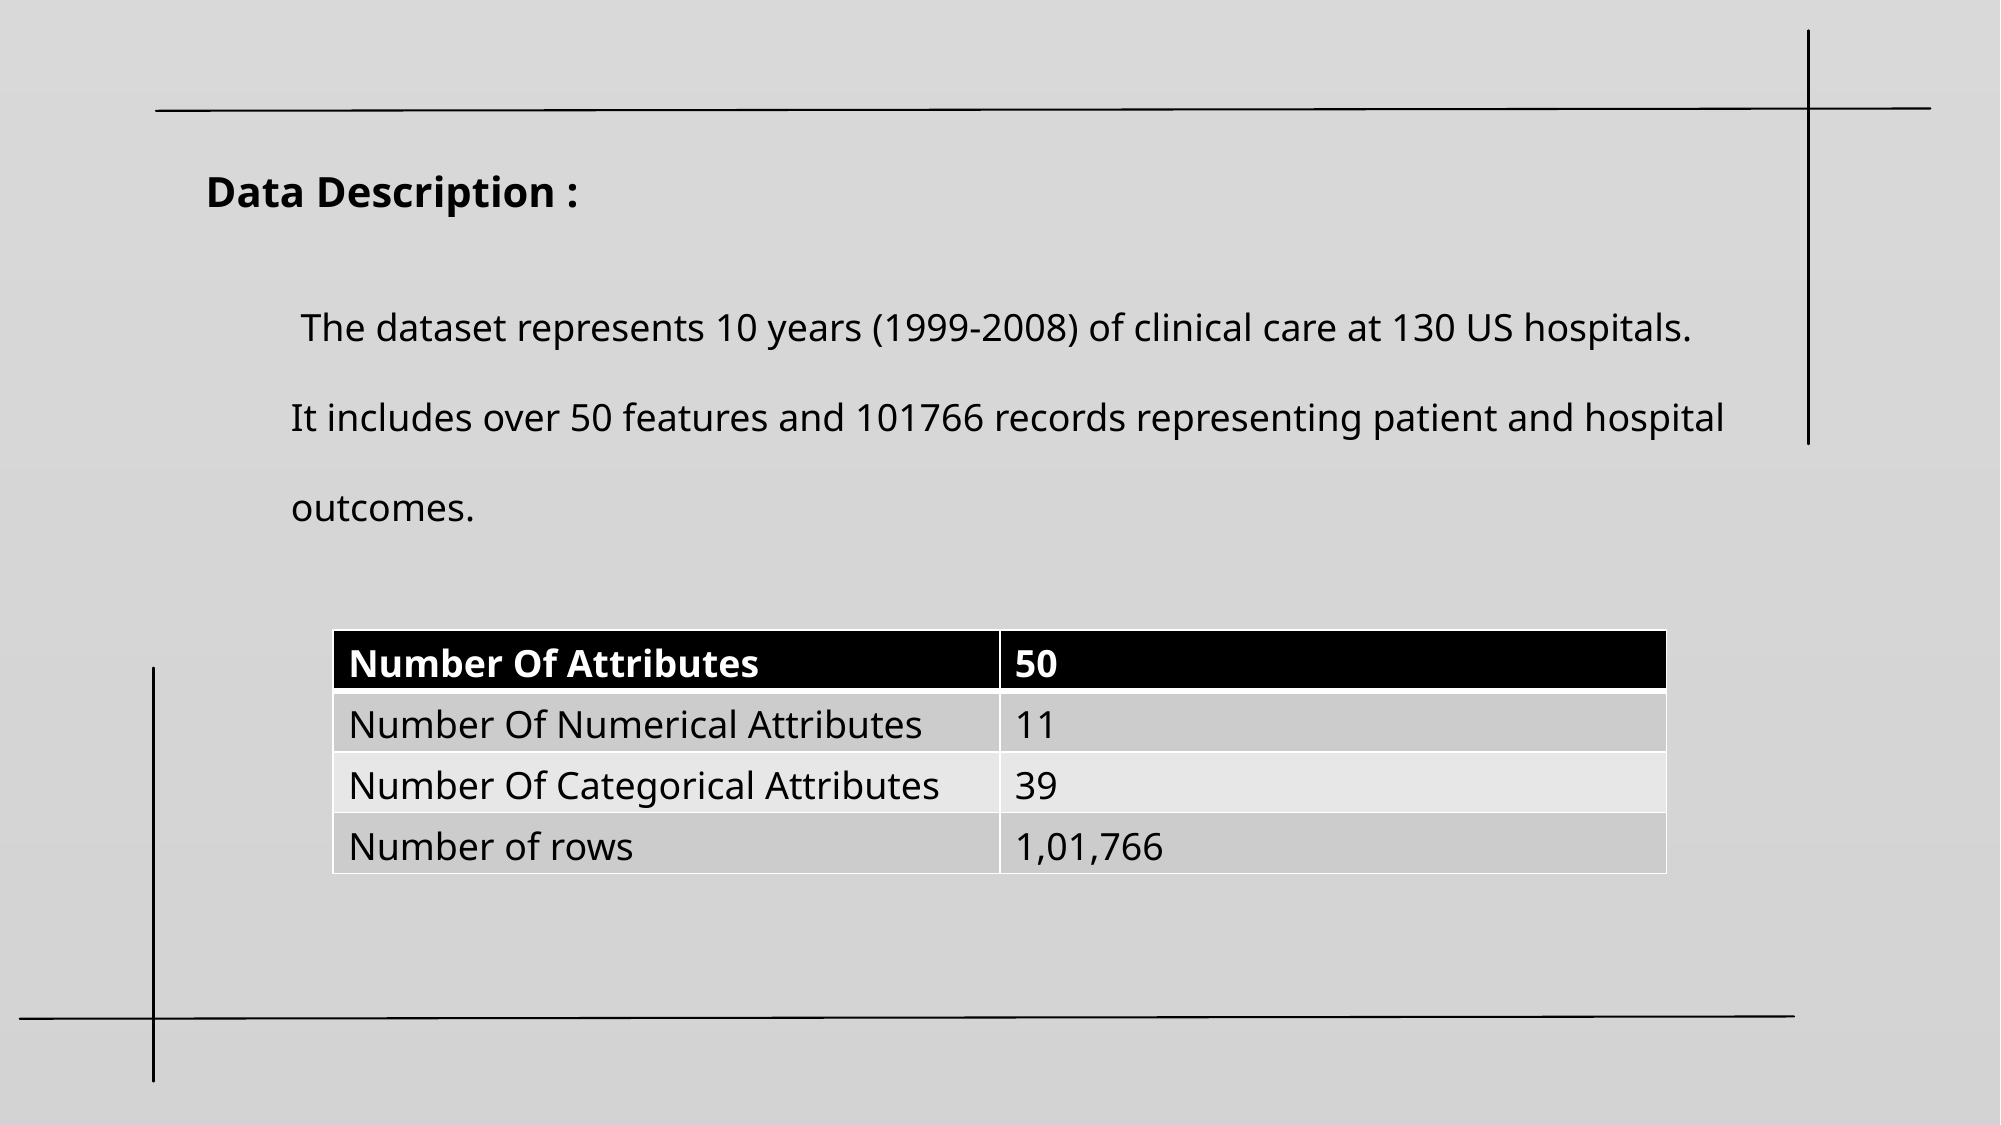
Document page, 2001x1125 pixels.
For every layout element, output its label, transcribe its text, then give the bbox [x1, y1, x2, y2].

table_cell 11 [1001, 694, 1666, 751]
table_cell Number Of Categorical Attributes [334, 753, 999, 812]
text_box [18, 1015, 1795, 1020]
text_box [155, 107, 1803, 112]
table_cell 39 [1001, 753, 1666, 812]
table_cell Number of rows [334, 813, 999, 873]
table_cell Number Of Numerical Attributes [334, 694, 999, 751]
table_cell 1,01,766 [1001, 813, 1666, 873]
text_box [1814, 107, 1931, 112]
text_box Data Description : [190, 158, 594, 224]
table_header 50 [1001, 631, 1666, 688]
text_box The dataset represents 10 years (1999-2008) of clinical care at 130 US hospitals. It includes over 50 features and 101766 records representing patient and hospital outcomes. [276, 251, 1751, 627]
table_header Number Of Attributes [334, 631, 999, 688]
